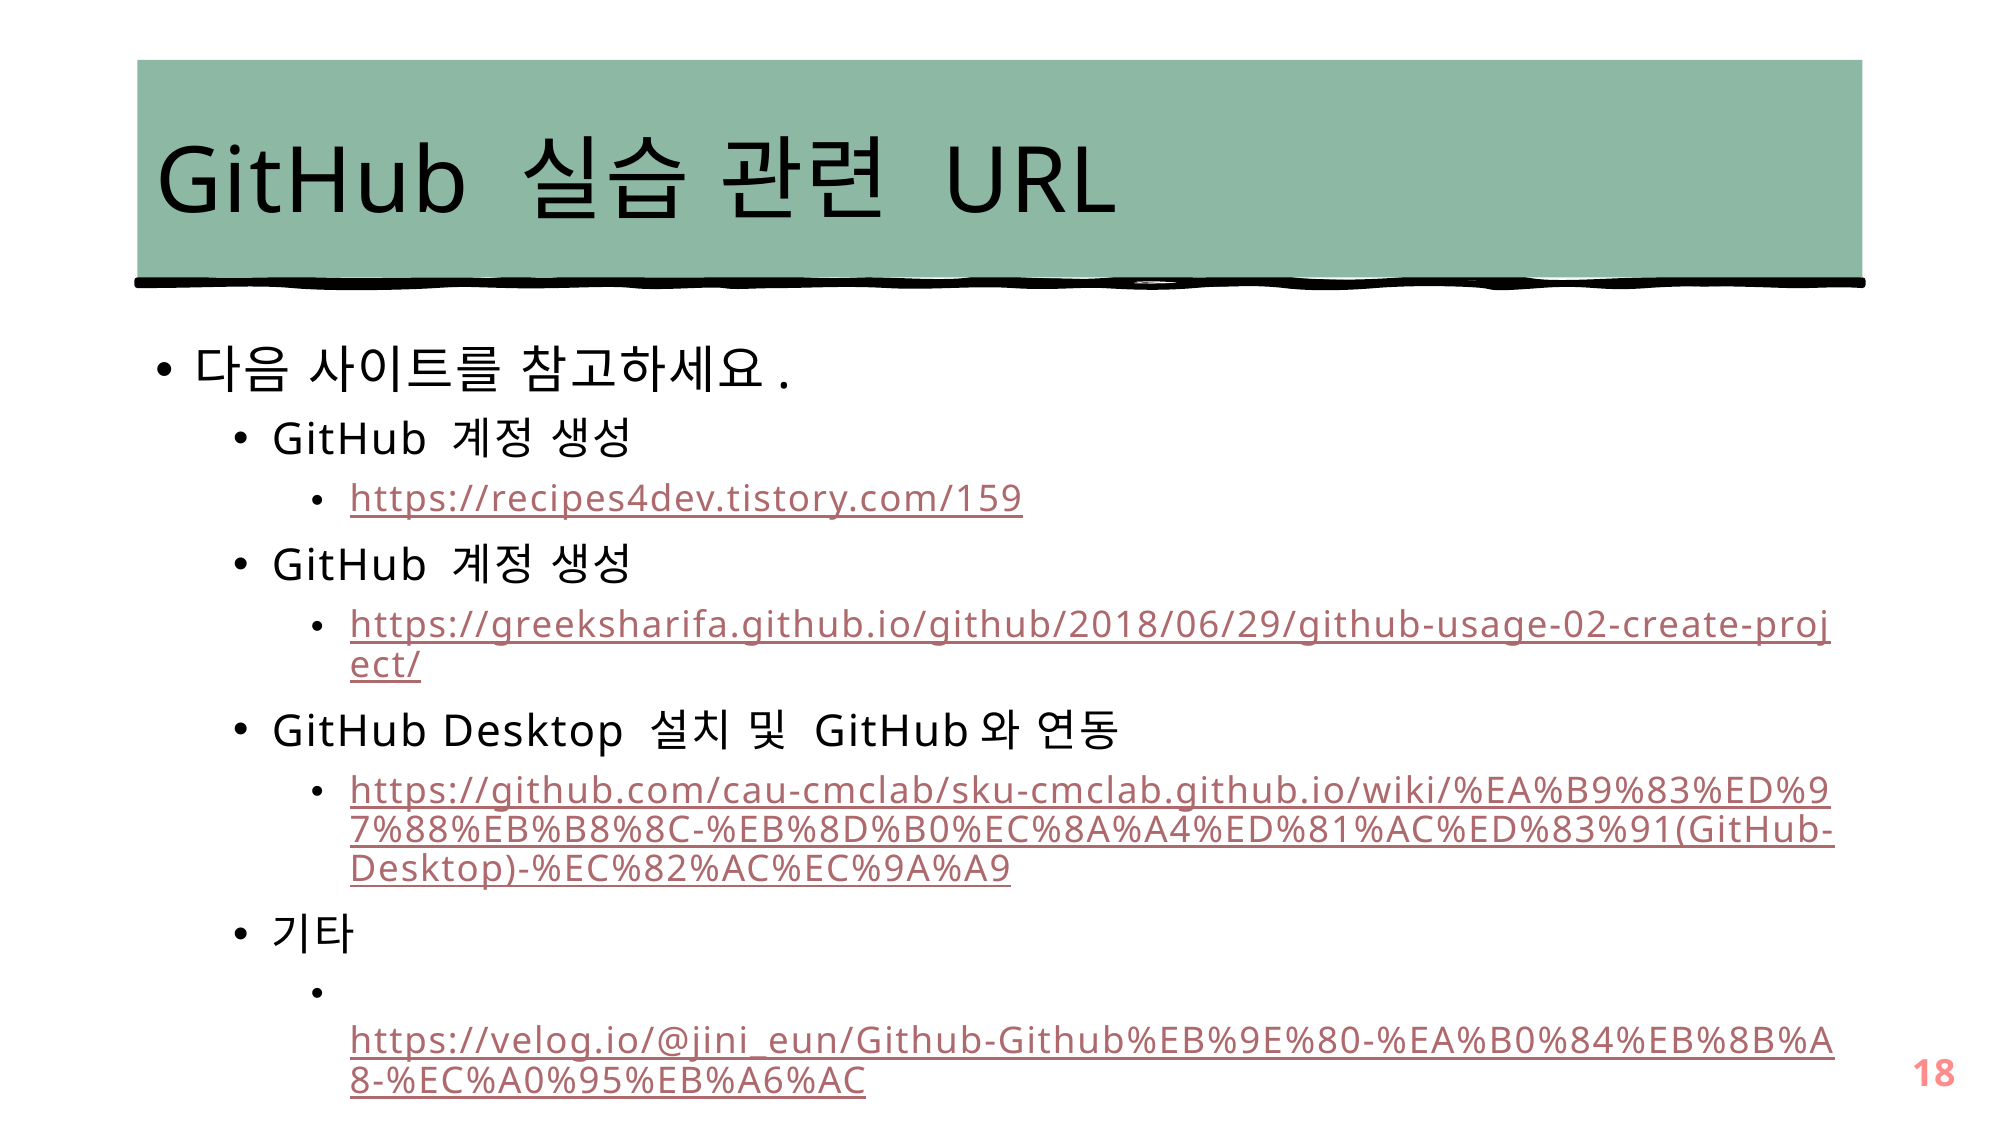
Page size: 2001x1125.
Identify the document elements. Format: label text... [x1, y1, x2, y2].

slide_number 18 [1523, 1042, 1974, 1103]
title GitHub 실습 관련 URL [137, 59, 1863, 278]
list 다음 사이트를 참고하세요. GitHub 계정 생성 https://recipes4dev.tistory.com/159 GitHub 계정 생성 https://greeksharifa.github.io/github/2018/06/29/github-usage-02-create-project/ GitHub Desktop 설치 및 GitHub와 연동 https://github.com/cau-cmclab/sku-cmclab.github.io/wiki/%EA%B9%83%ED%97%88%EB%B8%8C-%EB%8D%B0%EC%8A%A4%ED%81%AC%ED%83%91(GitHub-Desktop)-%EC%82%AC%EC%9A%A9 기타 https://velog.io/@jini_eun/Github-Github%EB%9E%80-%EA%B0%84%EB%8B%A8-%EC%A0%95%EB%A6%AC [137, 316, 1863, 1014]
